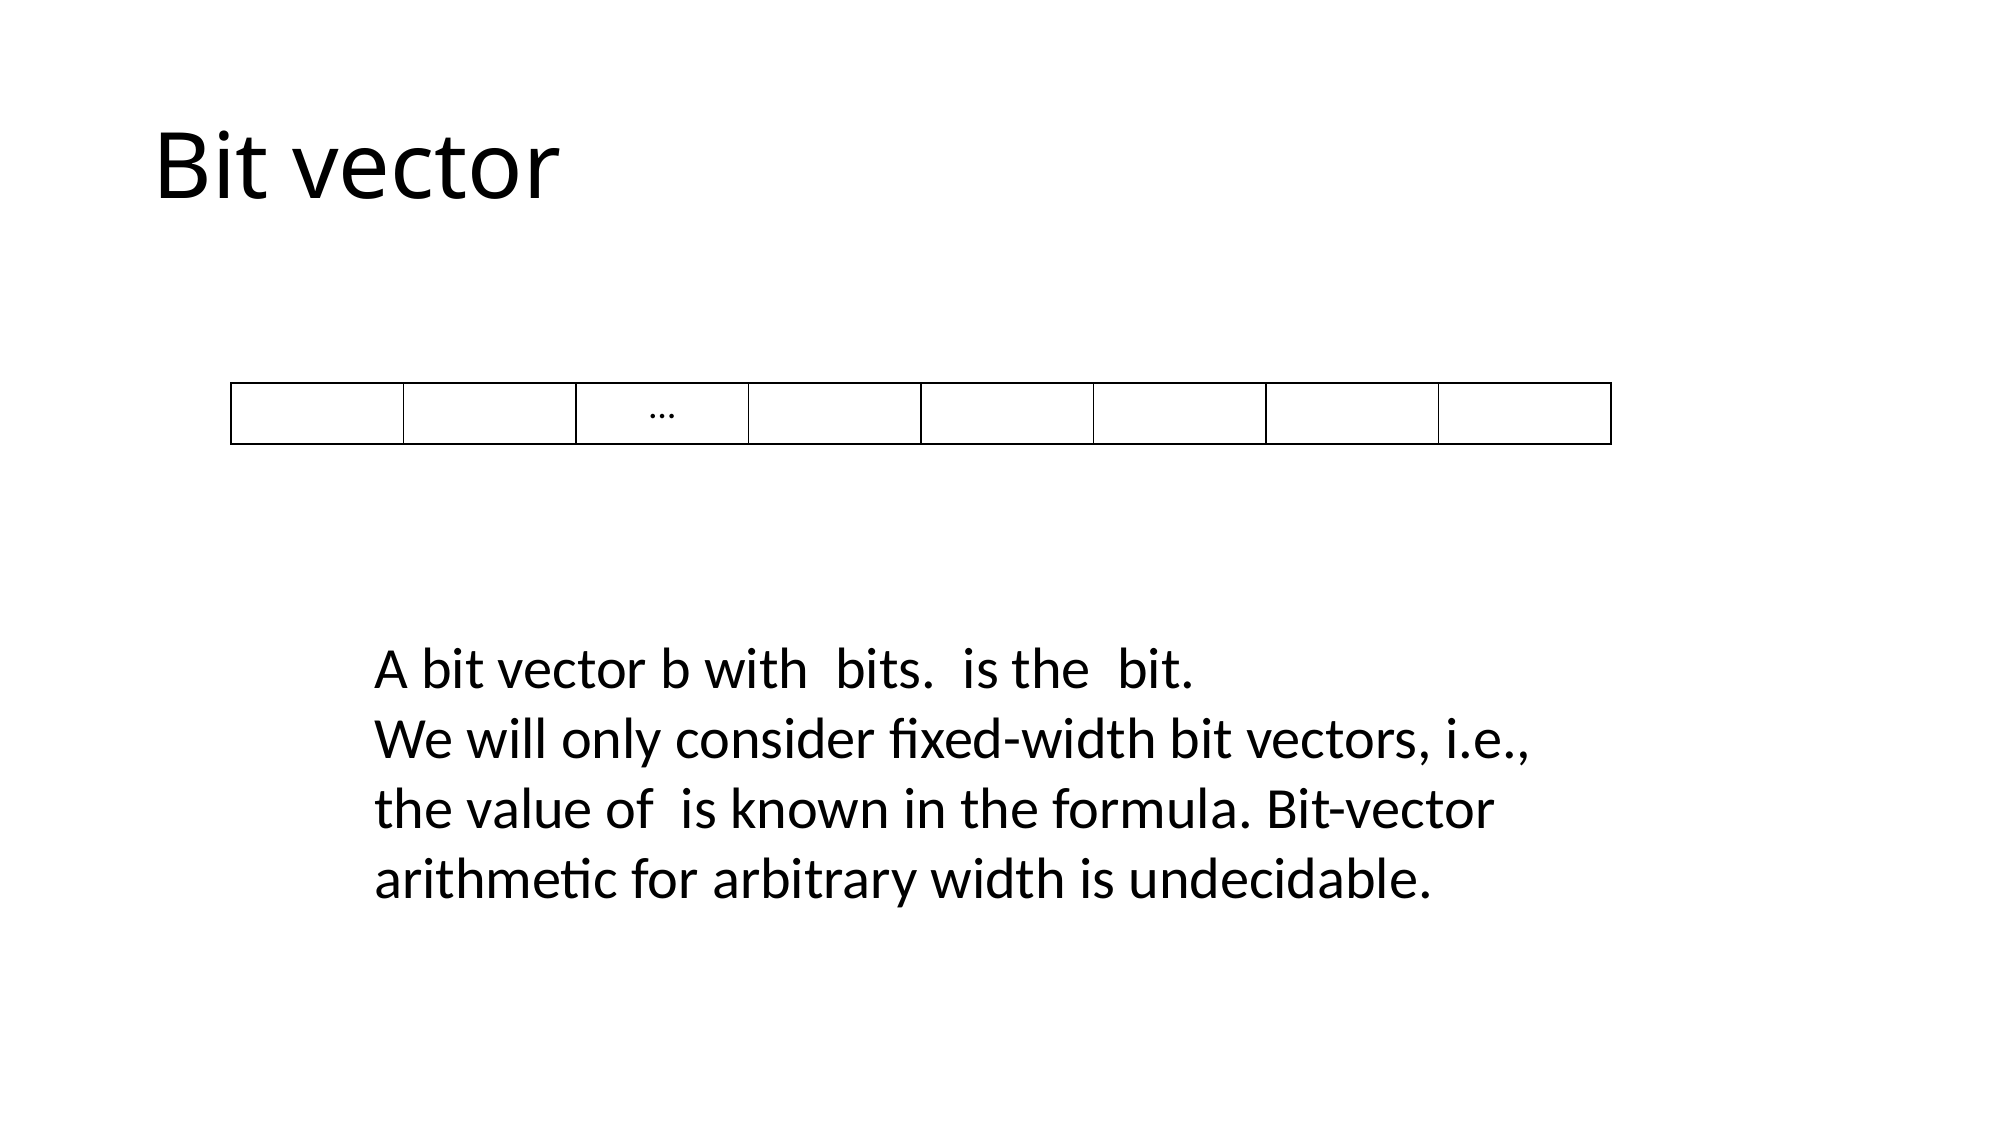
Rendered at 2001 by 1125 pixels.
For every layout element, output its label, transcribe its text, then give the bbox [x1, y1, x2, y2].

title Bit vector [137, 59, 1863, 278]
